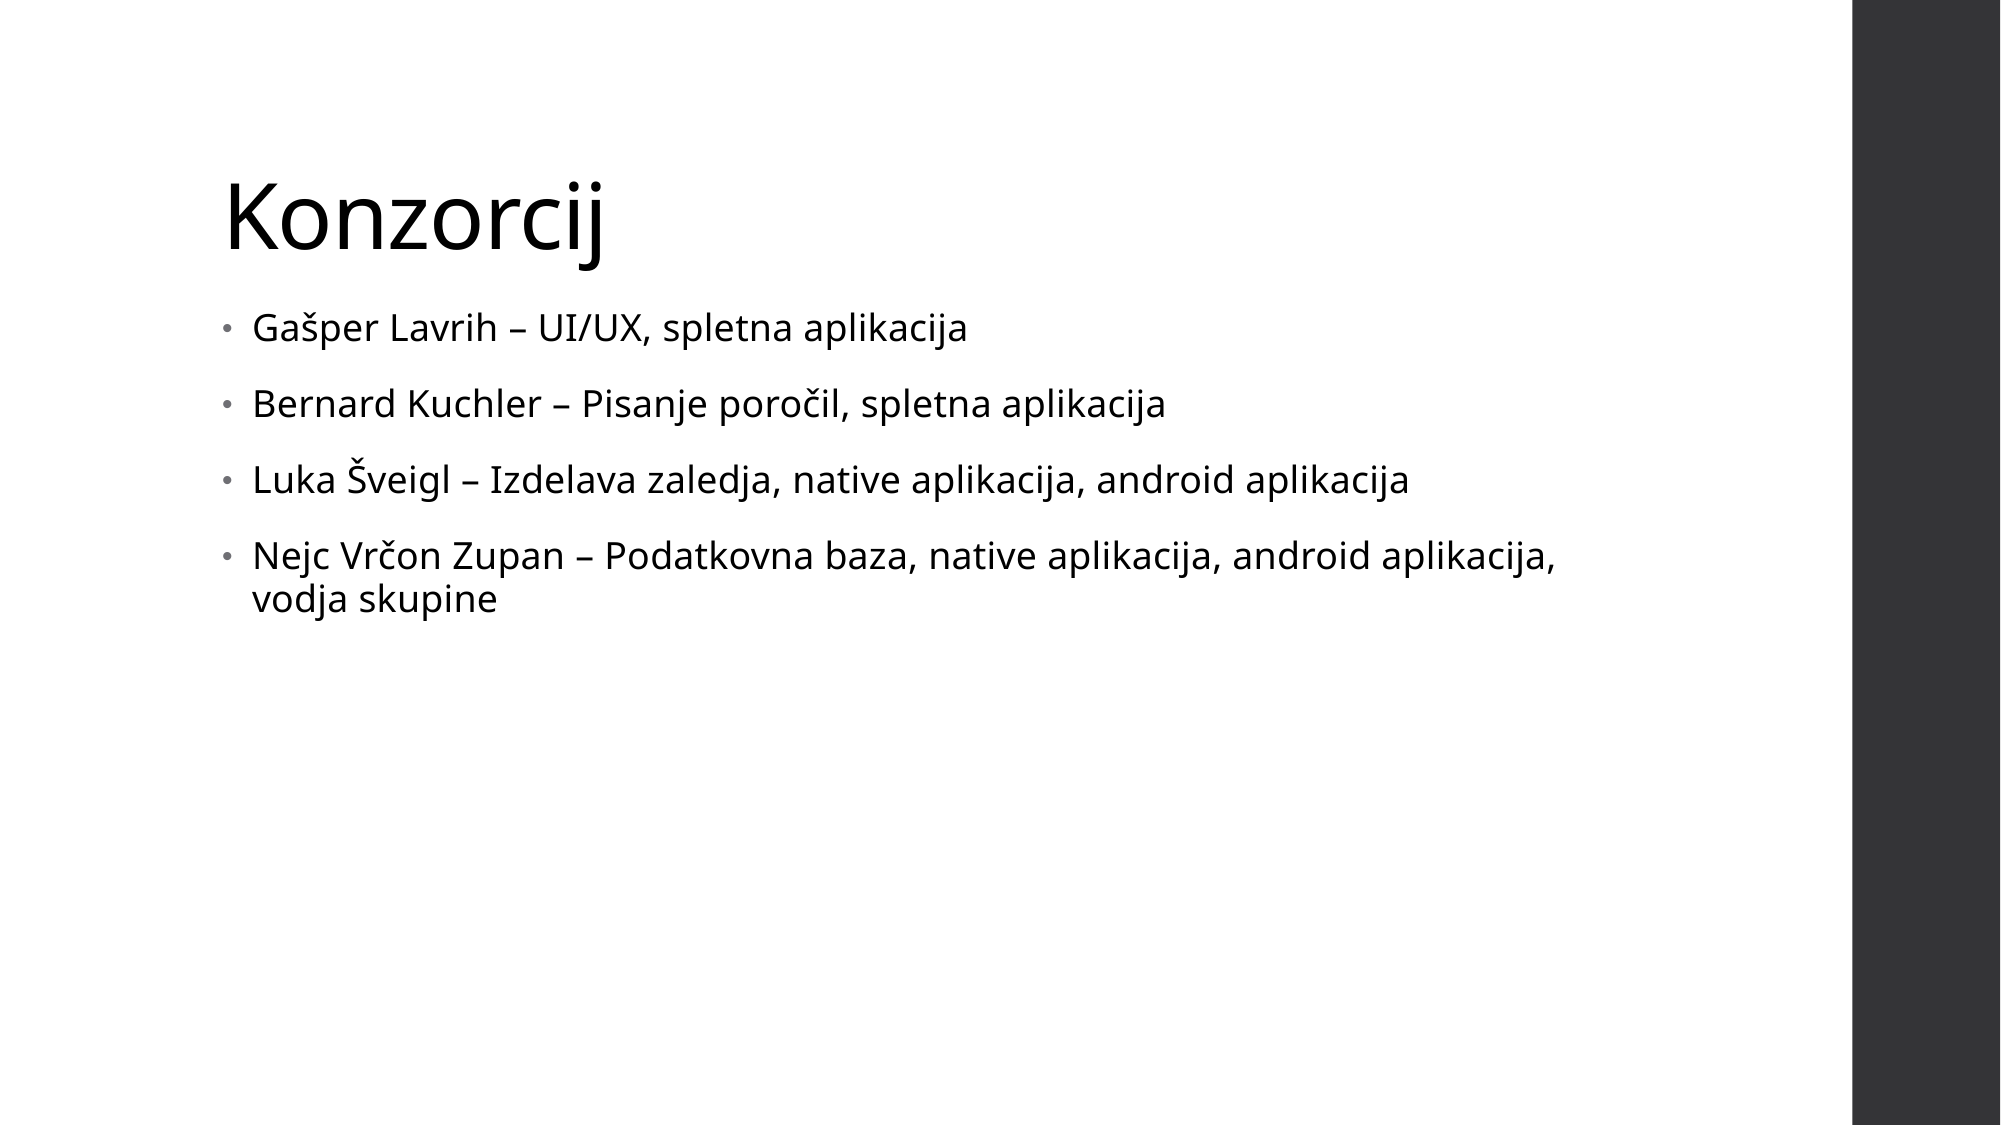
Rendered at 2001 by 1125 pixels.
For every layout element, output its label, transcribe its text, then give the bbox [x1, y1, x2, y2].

list Gašper Lavrih – UI/UX, spletna aplikacija Bernard Kuchler – Pisanje poročil, spletna aplikacija Luka Šveigl – Izdelava zaledja, native aplikacija, android aplikacija Nejc Vrčon Zupan – Podatkovna baza, native aplikacija, android aplikacija, vodja skupine [206, 299, 1617, 1014]
title Konzorcij [206, 60, 1797, 278]
